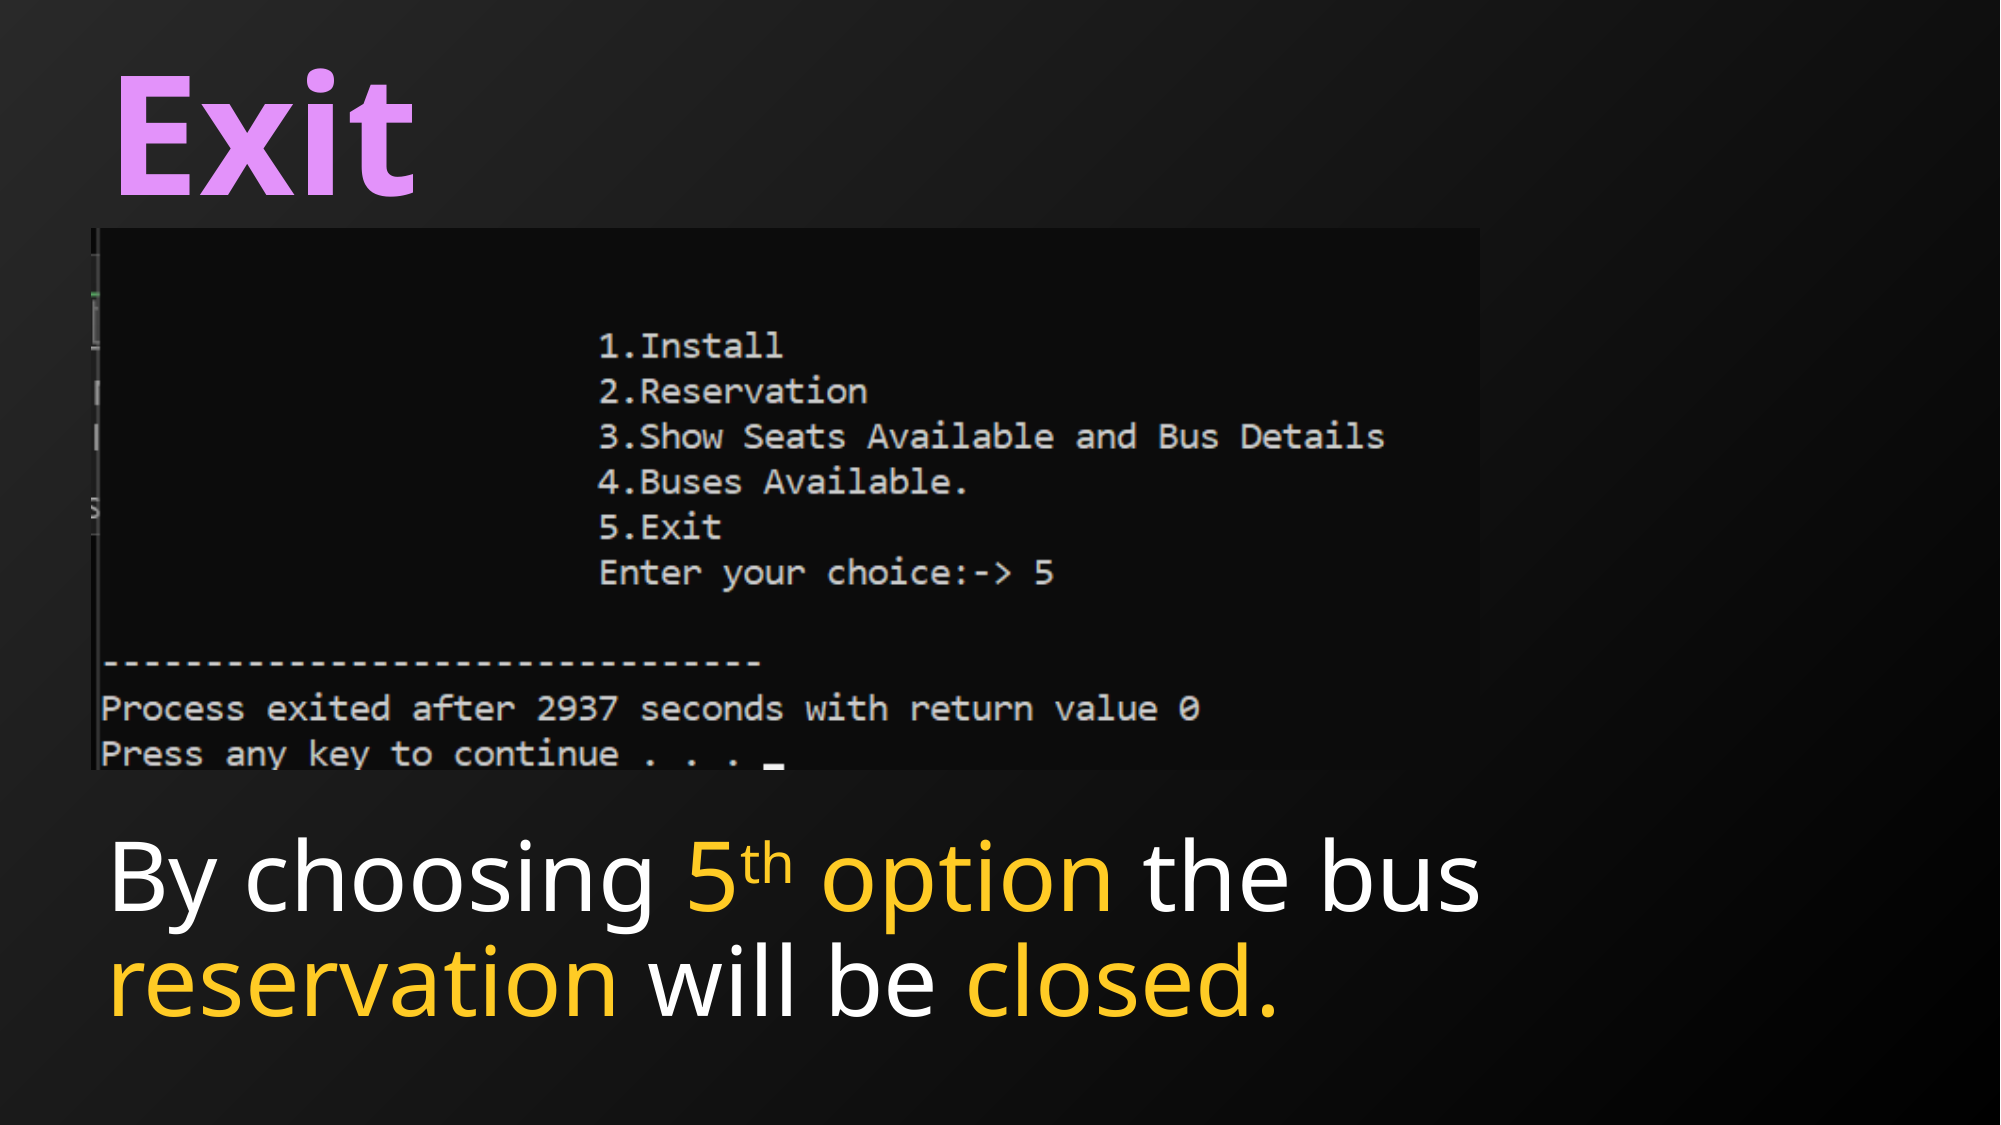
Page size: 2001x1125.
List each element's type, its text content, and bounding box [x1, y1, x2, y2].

picture [90, 228, 1480, 770]
list By choosing 5th option the bus reservation will be closed. [91, 820, 1817, 1047]
title Exit [91, 32, 1817, 250]
